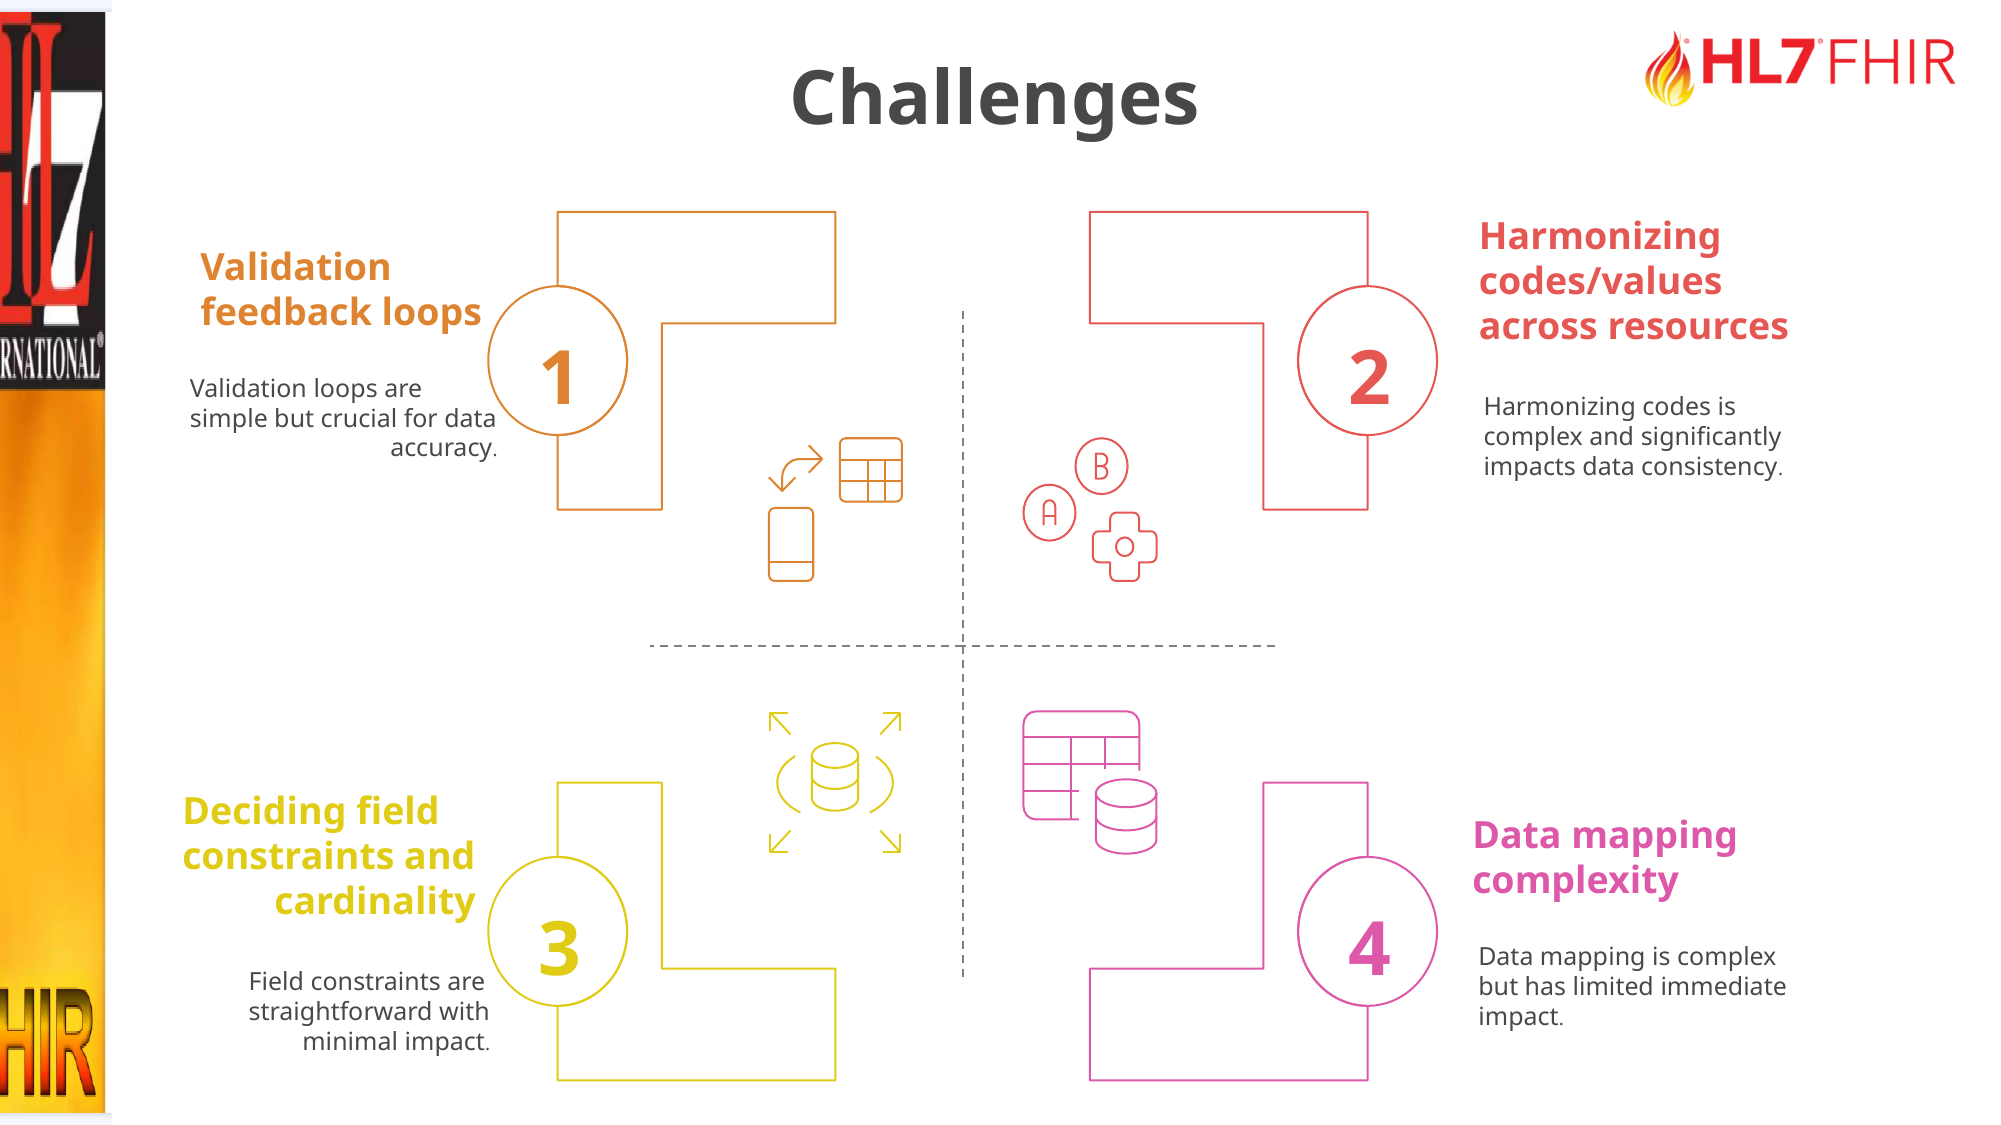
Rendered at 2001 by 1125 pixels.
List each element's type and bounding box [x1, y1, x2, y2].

picture [1642, 29, 1957, 111]
picture [0, 0, 112, 1125]
text_box [196, 49, 1782, 1081]
